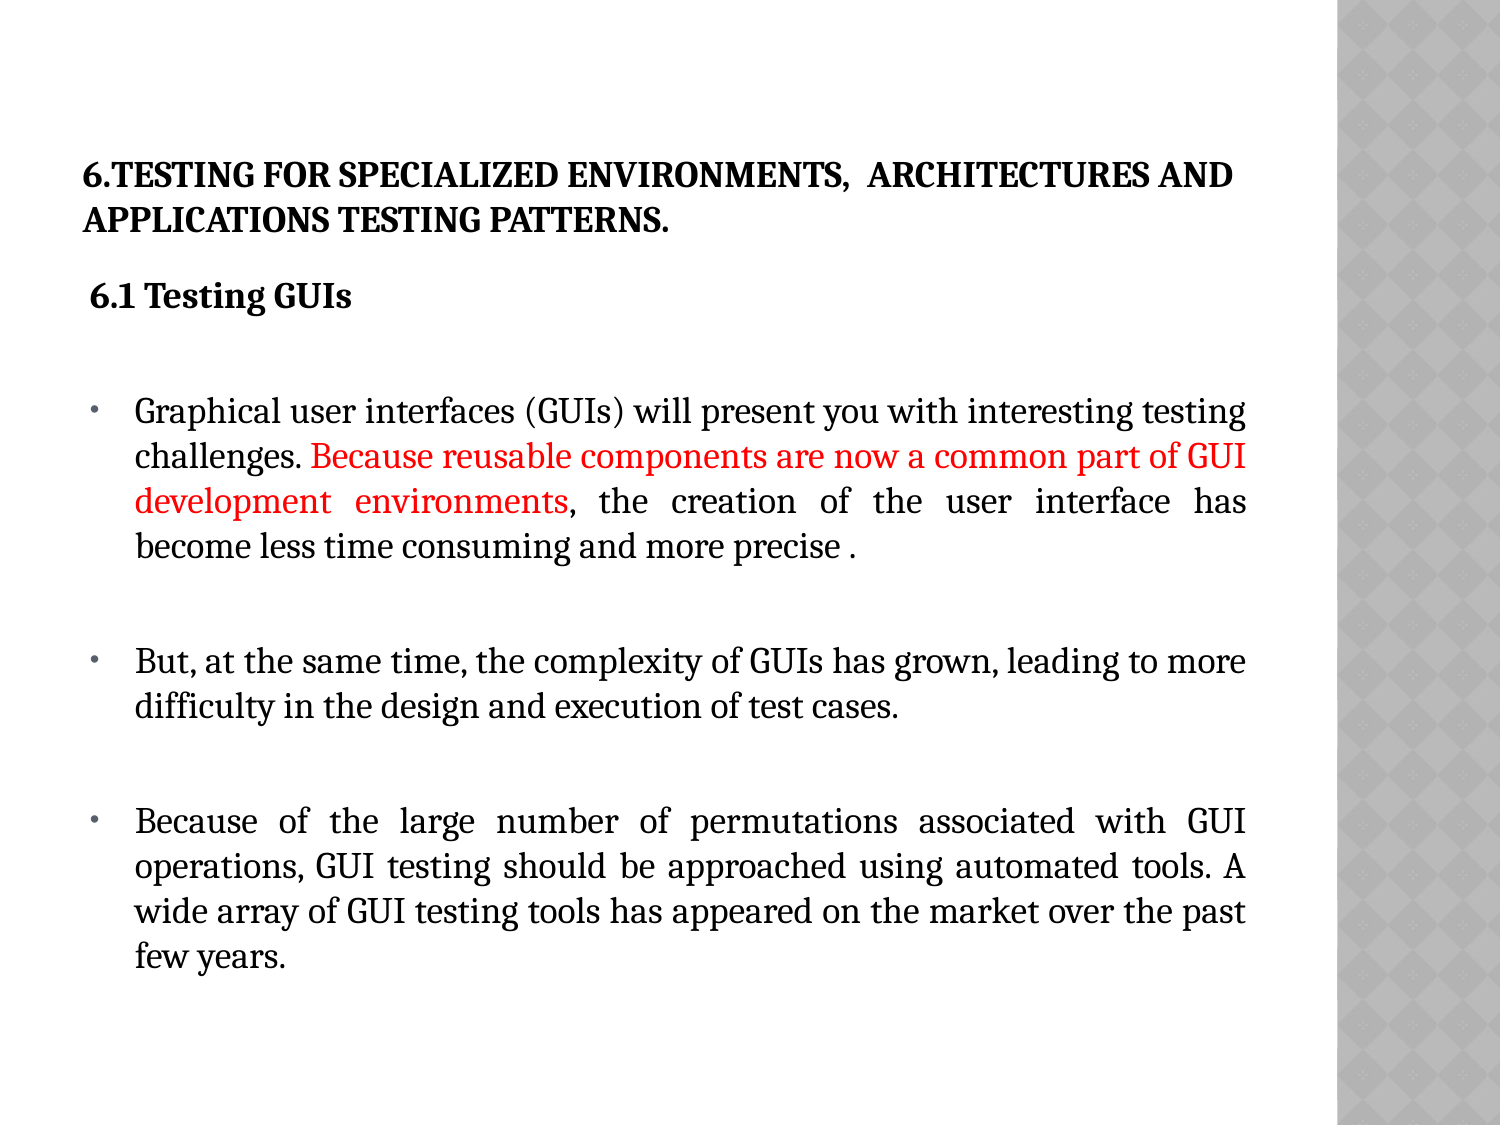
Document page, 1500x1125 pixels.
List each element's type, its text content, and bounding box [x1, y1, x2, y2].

list 6.1 Testing GUIs Graphical user interfaces (GUIs) will present you with interesting testing challenges. Because reusable components are now a common part of GUI development environments, the creation of the user interface has become less time consuming and more precise . But, at the same time, the complexity of GUIs has grown, leading to more difficulty in the design and execution of test cases. Because of the large number of permutations associated with GUI operations, GUI testing should be approached using automated tools. A wide array of GUI testing tools has appeared on the market over the past few years. [75, 264, 1263, 1059]
title 6.Testing for specialized environments, architectures and Applications testing patterns. [75, 52, 1263, 240]
